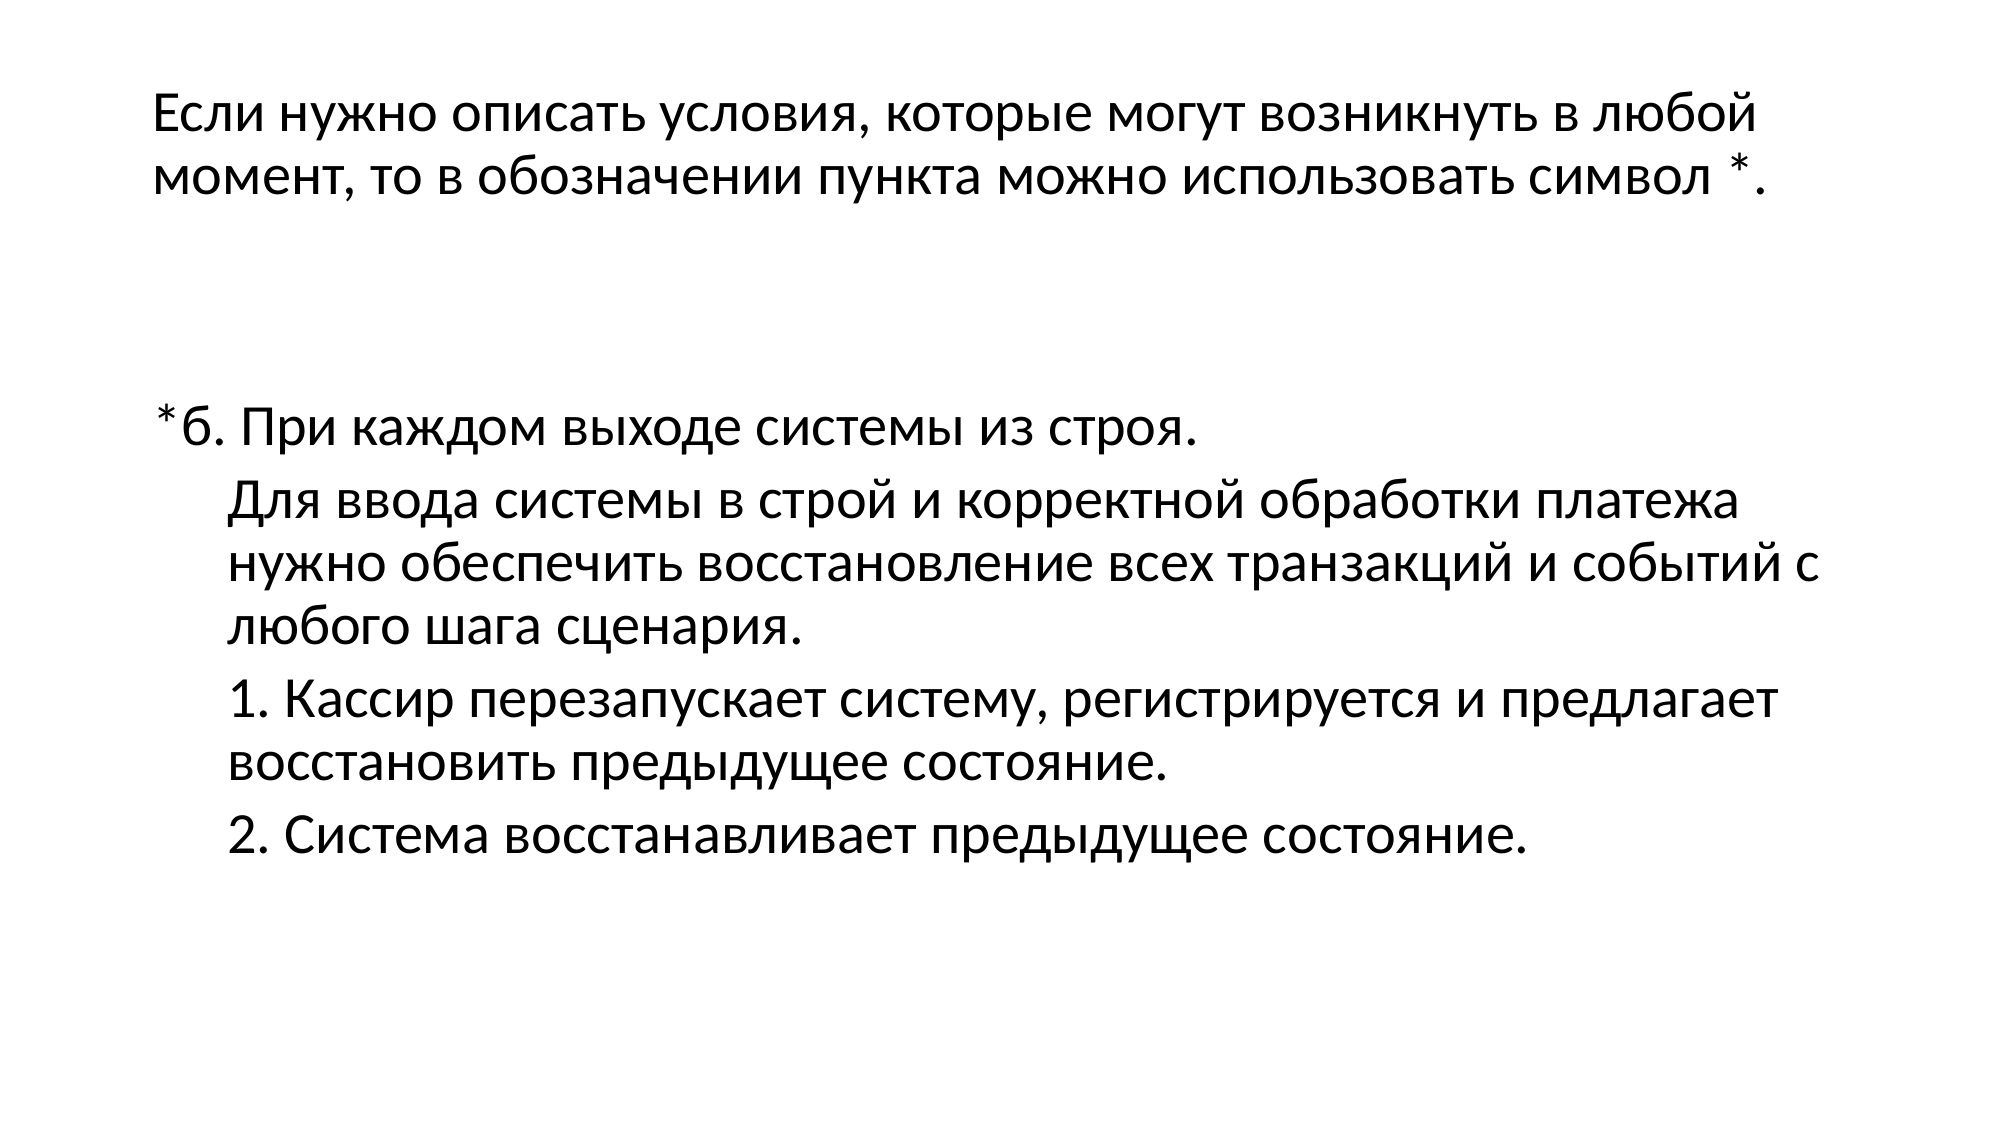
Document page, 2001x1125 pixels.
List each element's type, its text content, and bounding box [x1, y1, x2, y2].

list Если нужно описать условия, которые могут возникнуть в любой момент, то в обозначении пункта можно использовать символ *. *б. При каждом выходе системы из строя. Для ввода системы в строй и корректной обработки платежа нужно обеспечить восстановление всех транзакций и событий с любого шага сценария. 1. Кассир перезапускает систему, регистрируется и предлагает восстановить предыдущее состояние. 2. Система восстанавливает предыдущее состояние. [137, 73, 1863, 1014]
